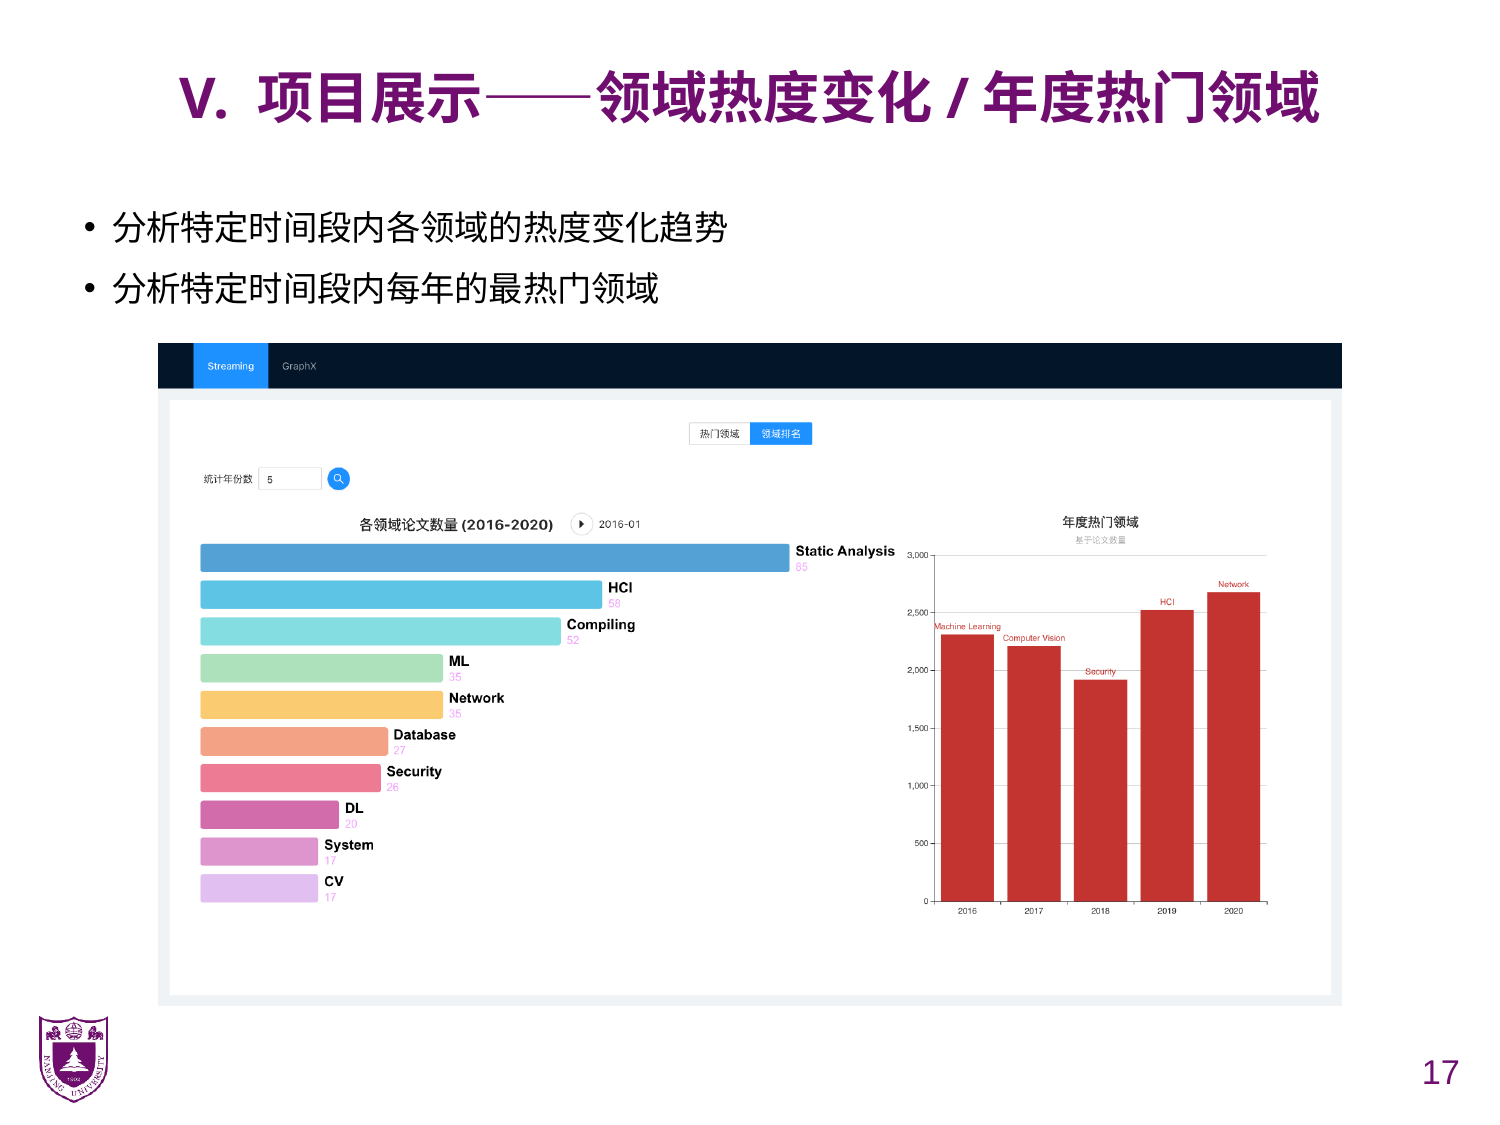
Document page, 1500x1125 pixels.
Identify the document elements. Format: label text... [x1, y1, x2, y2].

slide_number 17 [1370, 1047, 1475, 1095]
title V. 项目展示——领域热度变化/年度热门领域 [68, 47, 1431, 154]
picture [39, 1016, 108, 1103]
list 分析特定时间段内各领域的热度变化趋势 分析特定时间段内每年的最热门领域 [68, 194, 1431, 1046]
picture [158, 343, 1342, 1006]
